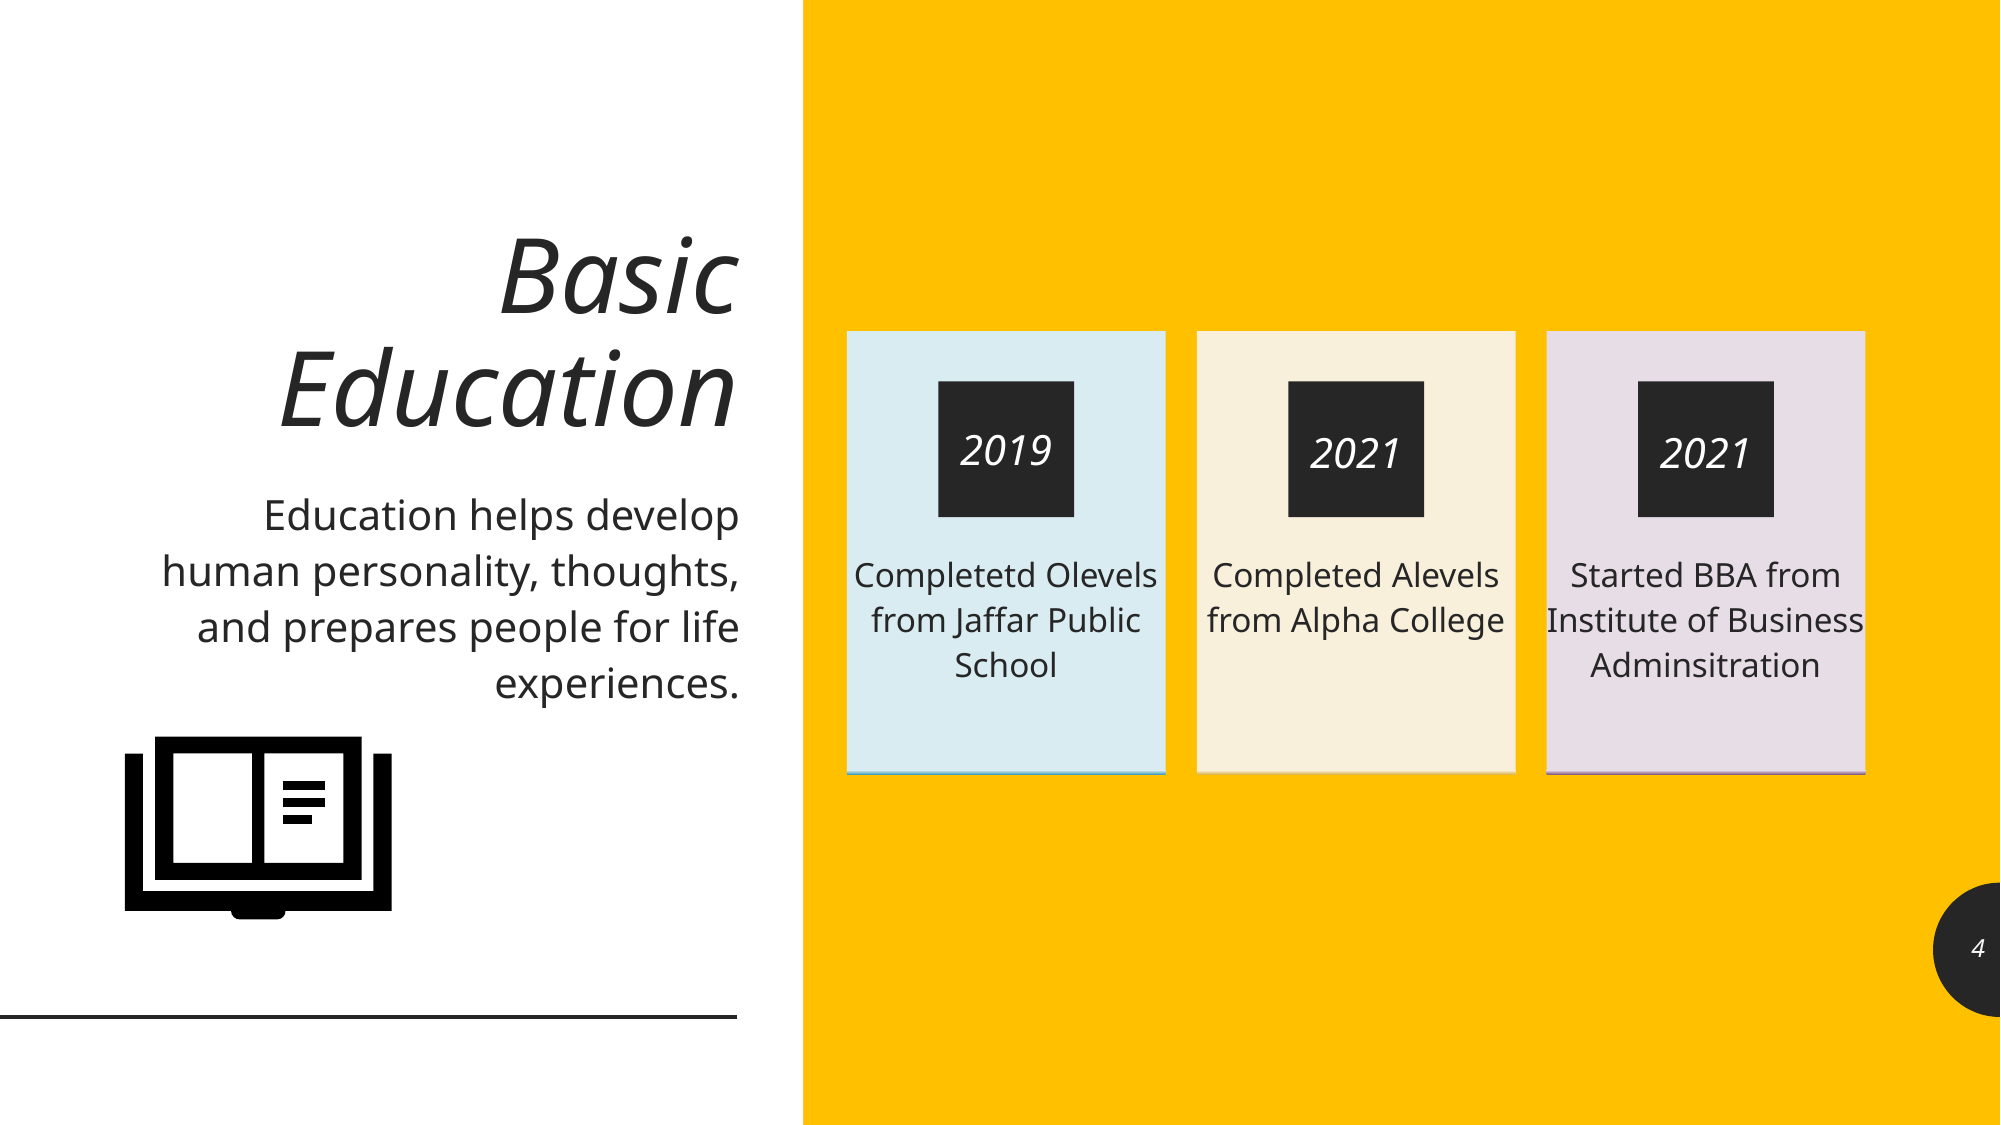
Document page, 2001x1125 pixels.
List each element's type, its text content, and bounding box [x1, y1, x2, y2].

list Completed Alevels from Alpha College [1196, 331, 1516, 775]
list 2021 [1288, 381, 1425, 518]
list 2021 [1638, 381, 1774, 518]
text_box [124, 736, 392, 920]
list Completetd Olevels from Jaffar Public School [846, 331, 1166, 775]
list Education helps develop human personality, thoughts, and prepares people for life experiences. [125, 474, 756, 755]
slide_number 4 [1933, 919, 2000, 980]
list 2019 [938, 381, 1075, 518]
list Started BBA from Institute of Business Adminsitration [1546, 331, 1866, 775]
title Basic Education [125, 91, 754, 457]
